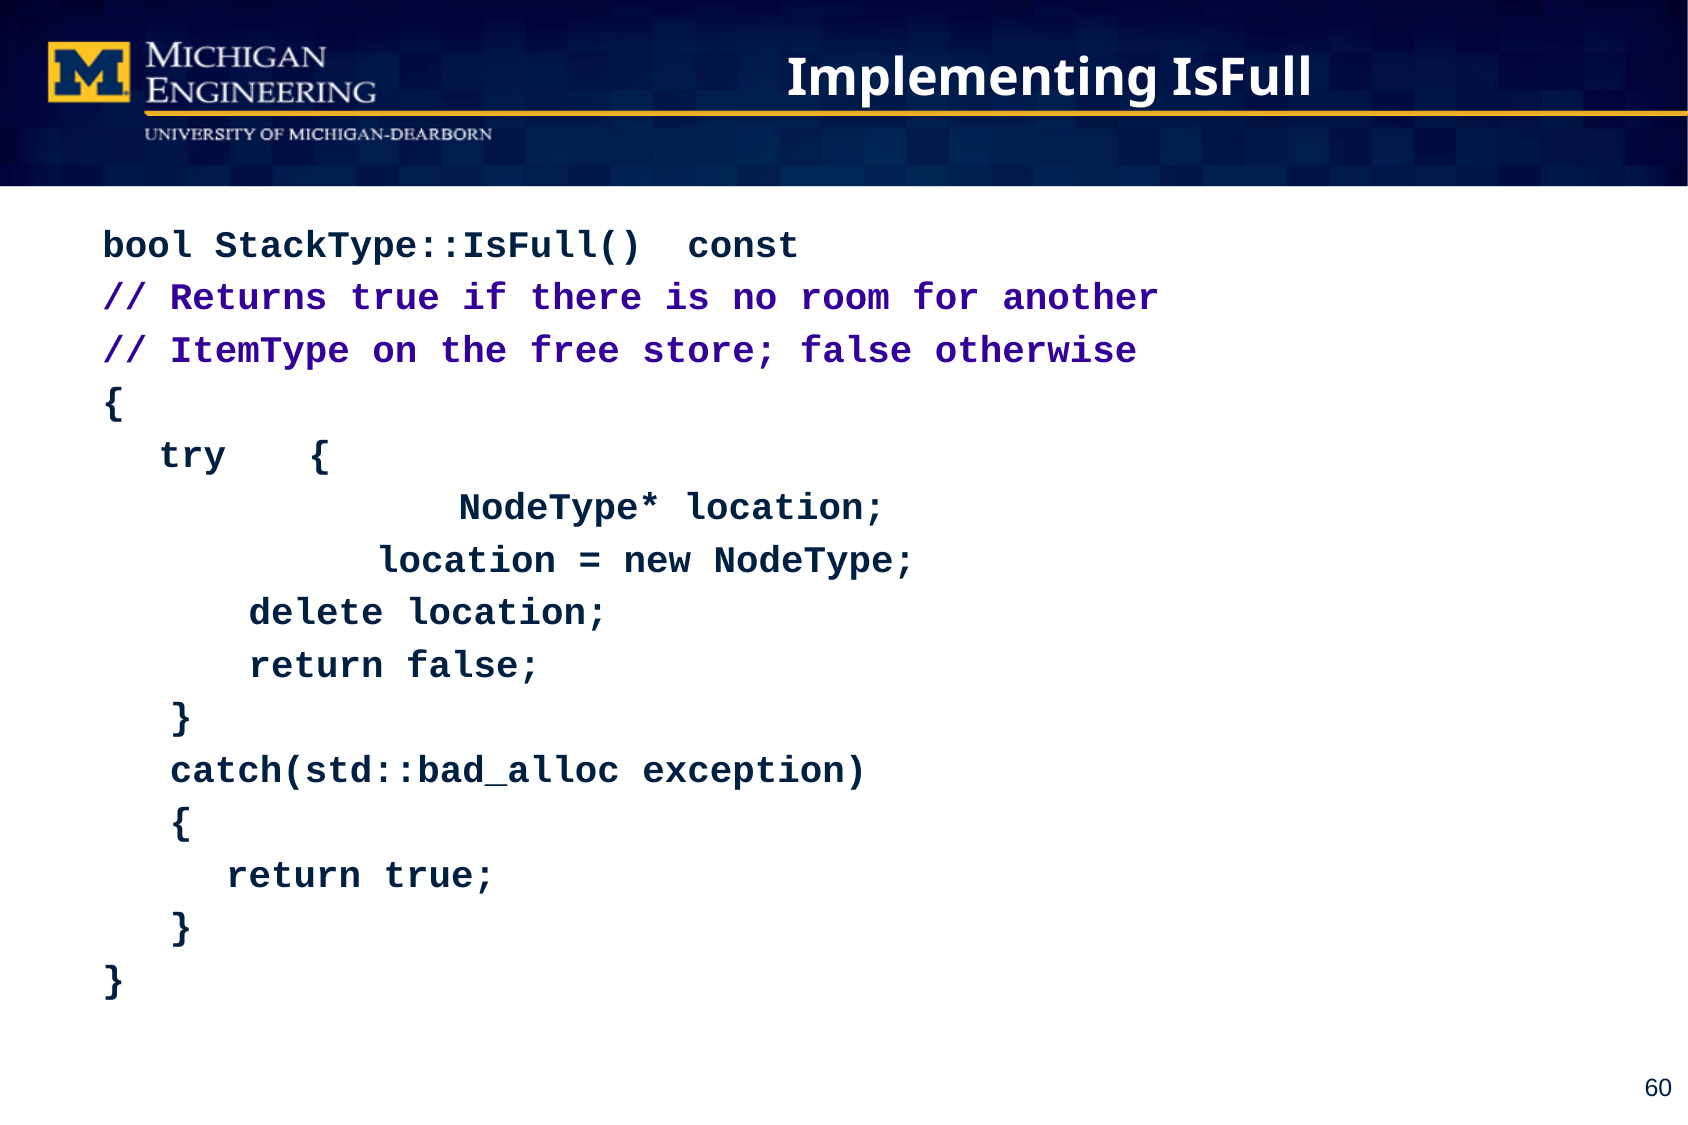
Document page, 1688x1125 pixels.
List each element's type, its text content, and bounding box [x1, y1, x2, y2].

slide_number 60 [1293, 1046, 1688, 1125]
title Implementing IsFull [432, 36, 1669, 133]
text_box bool StackType::IsFull() const // Returns true if there is no room for another // ItemType on the free store; false otherwise { try { NodeType* location; location = new NodeType; delete location; return false; } catch(std::bad_alloc exception) { return true; } } [87, 212, 1452, 1063]
picture [0, 0, 1688, 1125]
